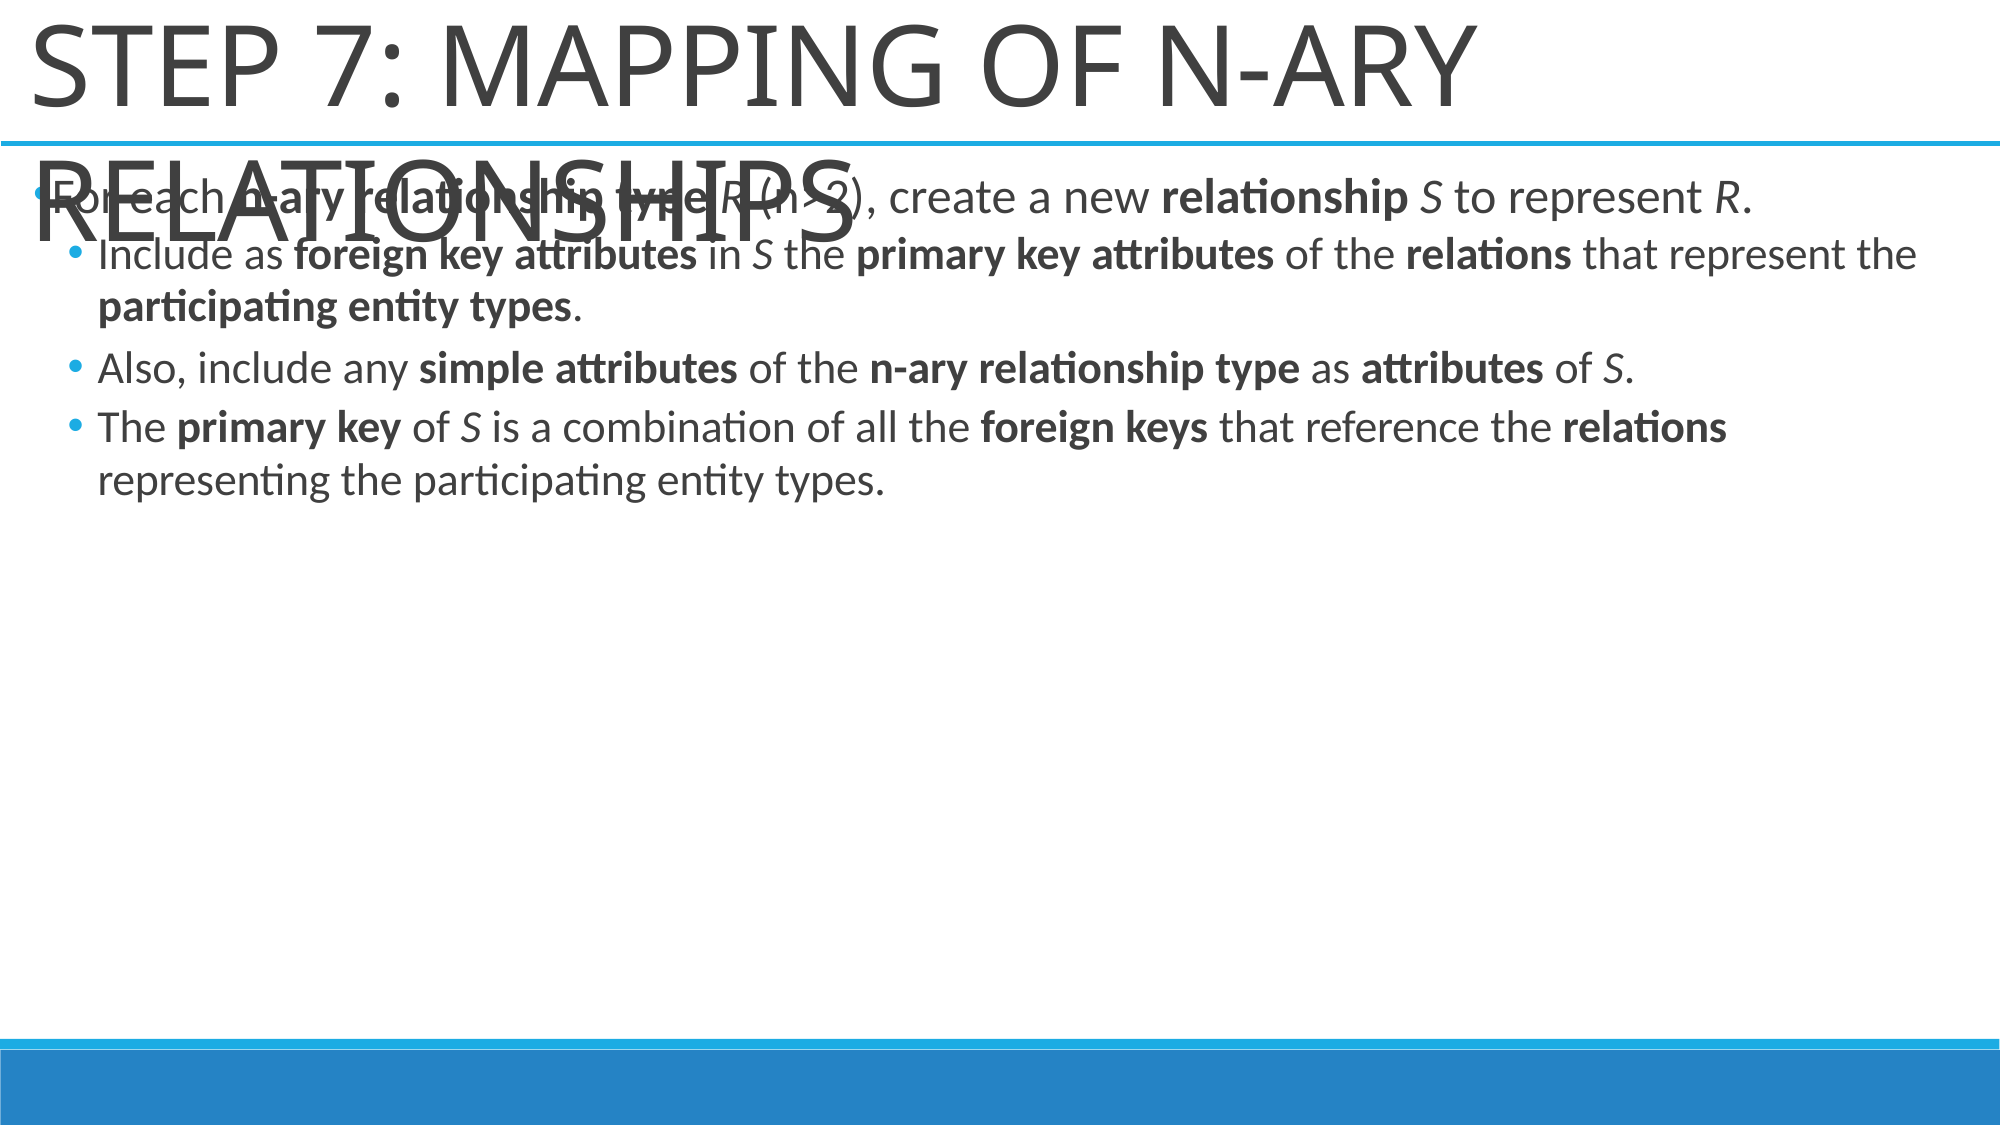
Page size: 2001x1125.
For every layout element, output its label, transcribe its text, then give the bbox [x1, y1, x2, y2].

title STEP 7: MAPPING OF N-ARY RELATIONSHIPS [17, 144, 1983, 265]
title STEP 7: MAPPING OF N-ARY RELATIONSHIPS [17, 0, 1983, 143]
text_box For each n-ary relationship type R (n>2), create a new relationship S to represent R. Include as foreign key attributes in S the primary key attributes of the relations that represent the participating entity types. Also, include any simple attributes of the n-ary relationship type as attributes of S. The primary key of S is a combination of all the foreign keys that reference the relations representing the participating entity types. [32, 265, 1935, 505]
